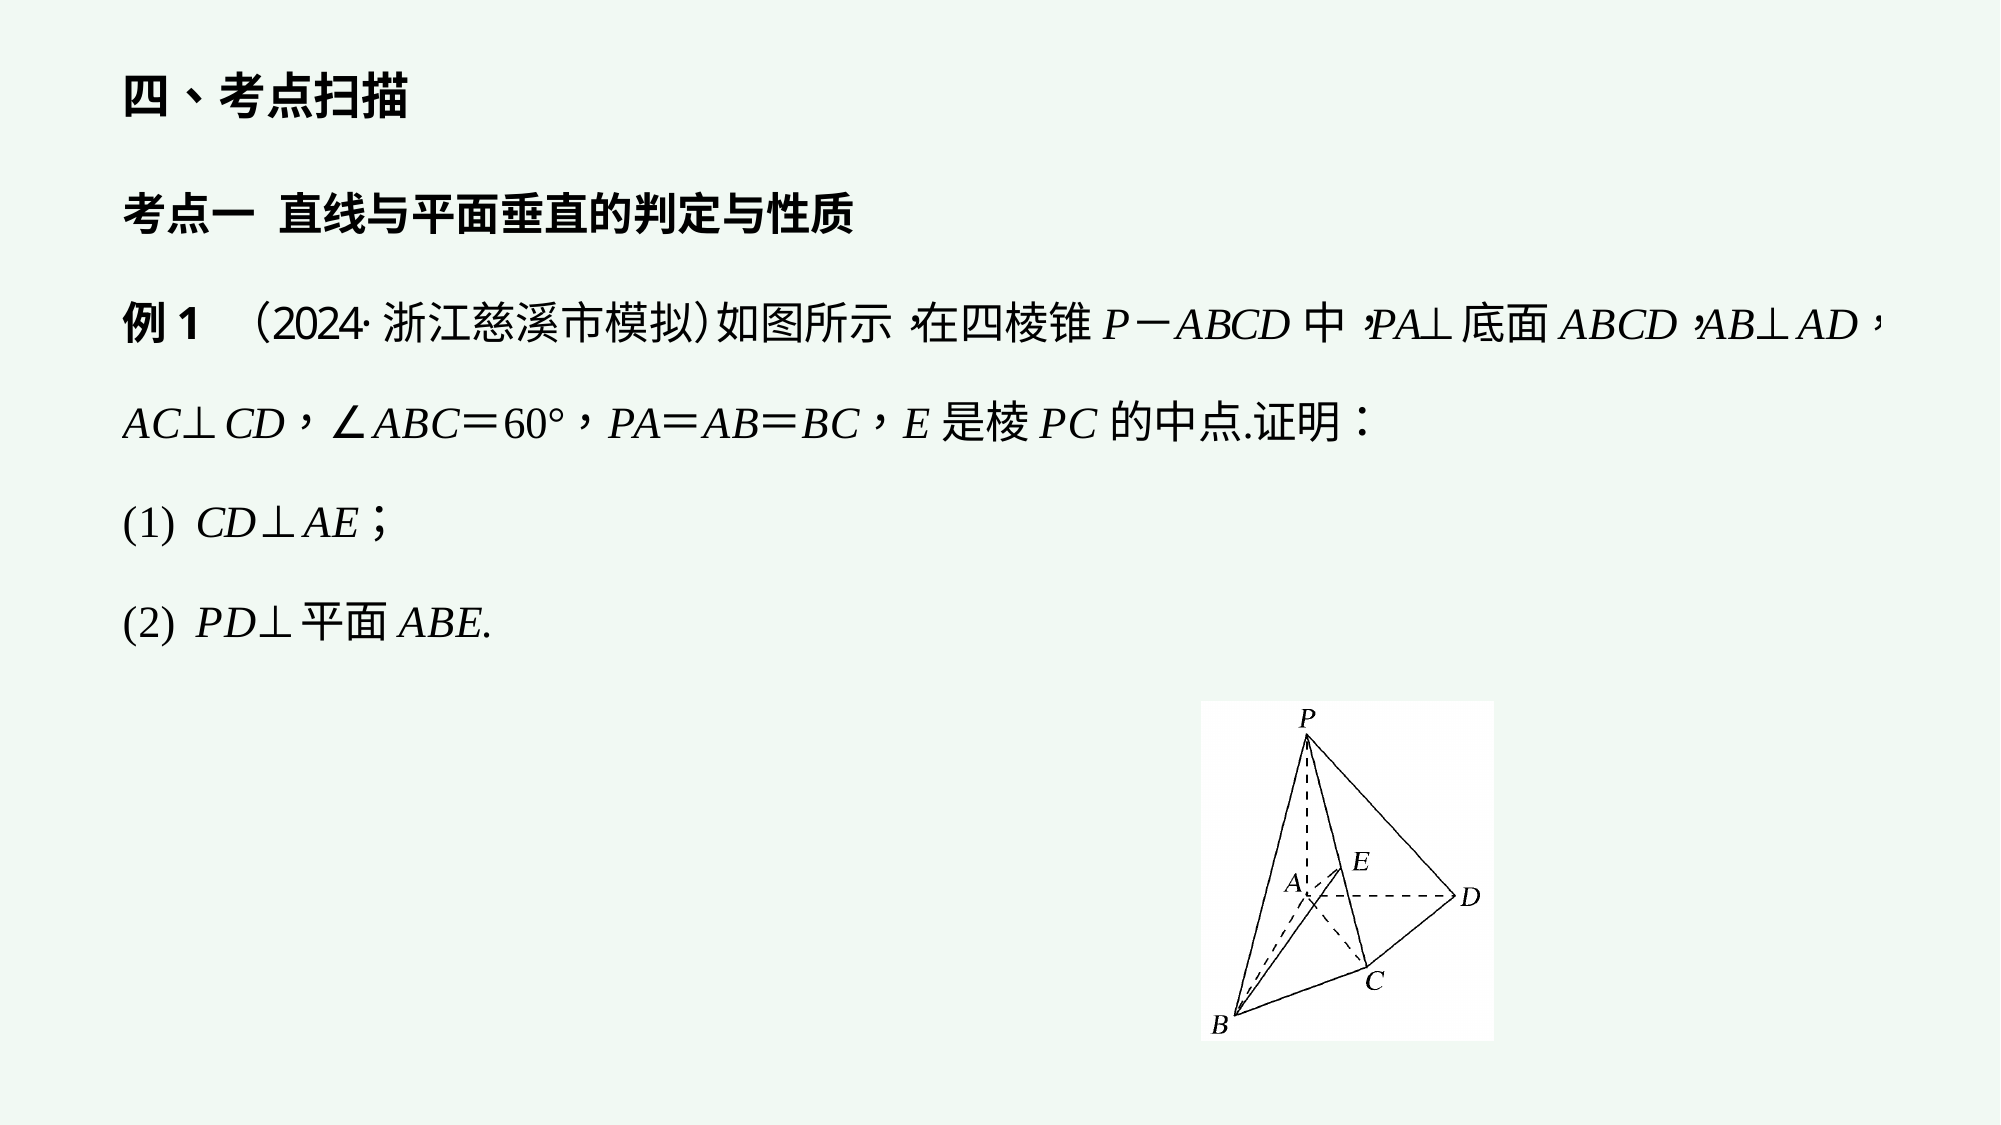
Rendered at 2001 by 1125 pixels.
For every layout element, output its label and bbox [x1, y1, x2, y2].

text_box [122, 61, 2000, 137]
text_box [122, 185, 1881, 1125]
